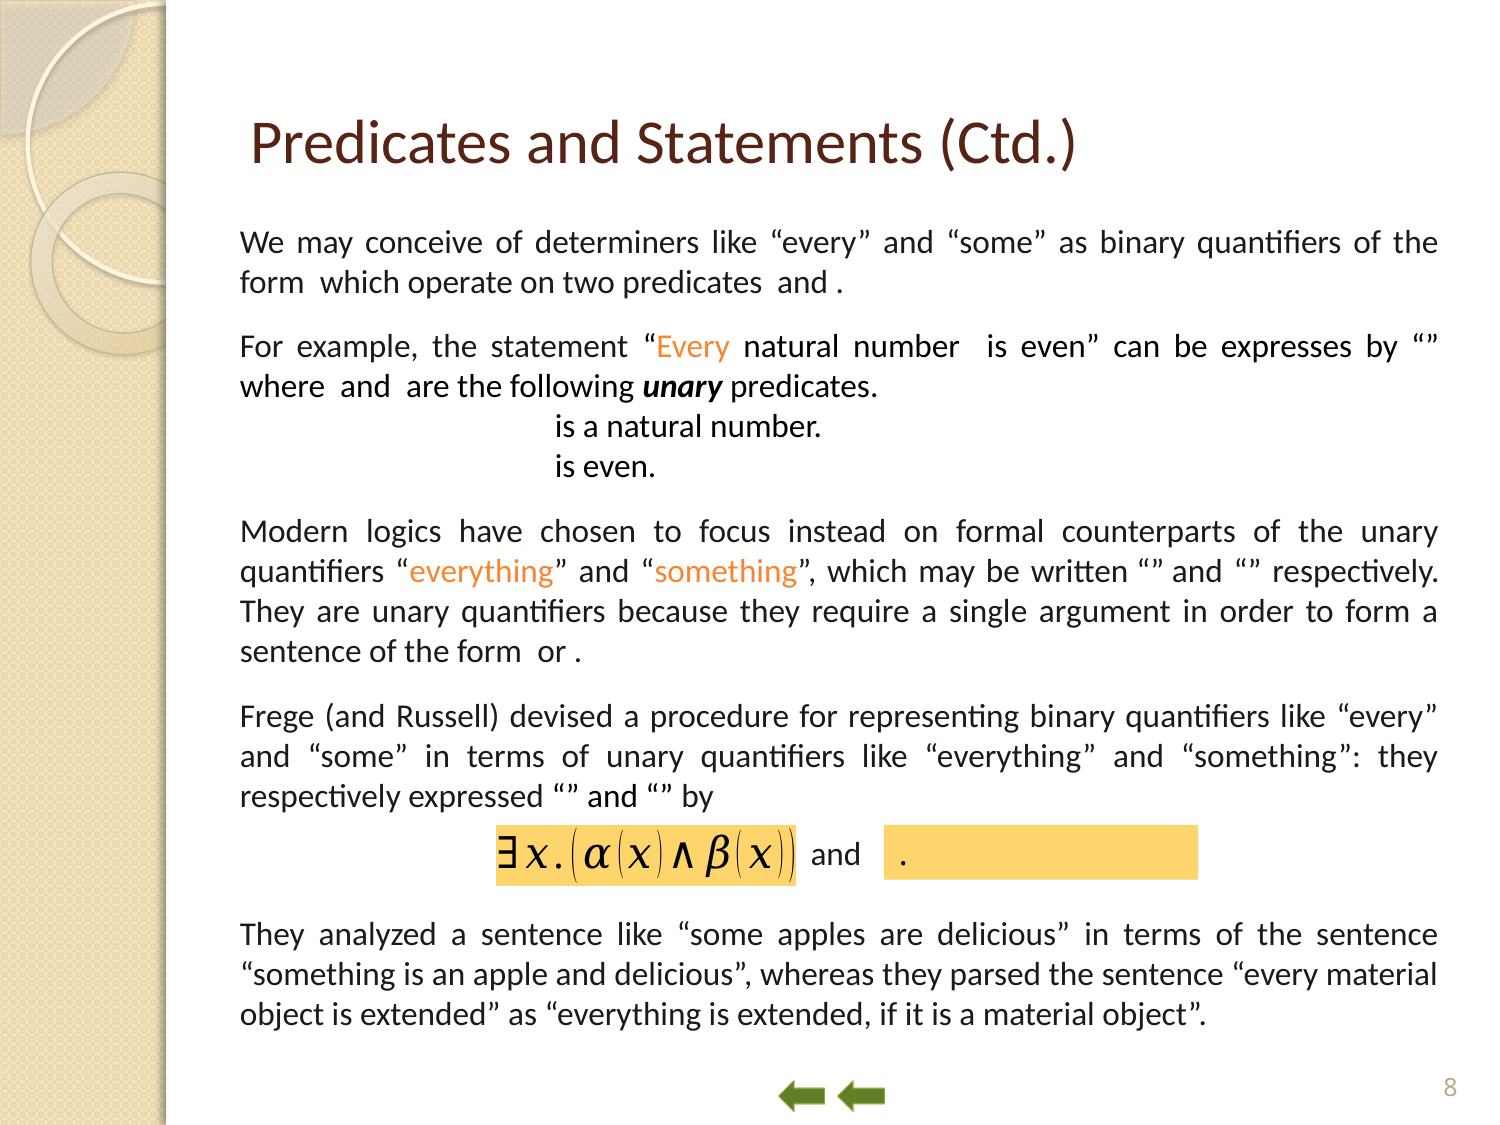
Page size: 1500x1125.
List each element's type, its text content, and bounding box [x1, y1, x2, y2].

slide_number 8 [1413, 1034, 1488, 1113]
picture [836, 1079, 885, 1112]
title Predicates and Statements (Ctd.) [235, 45, 1466, 233]
picture [778, 1079, 826, 1112]
